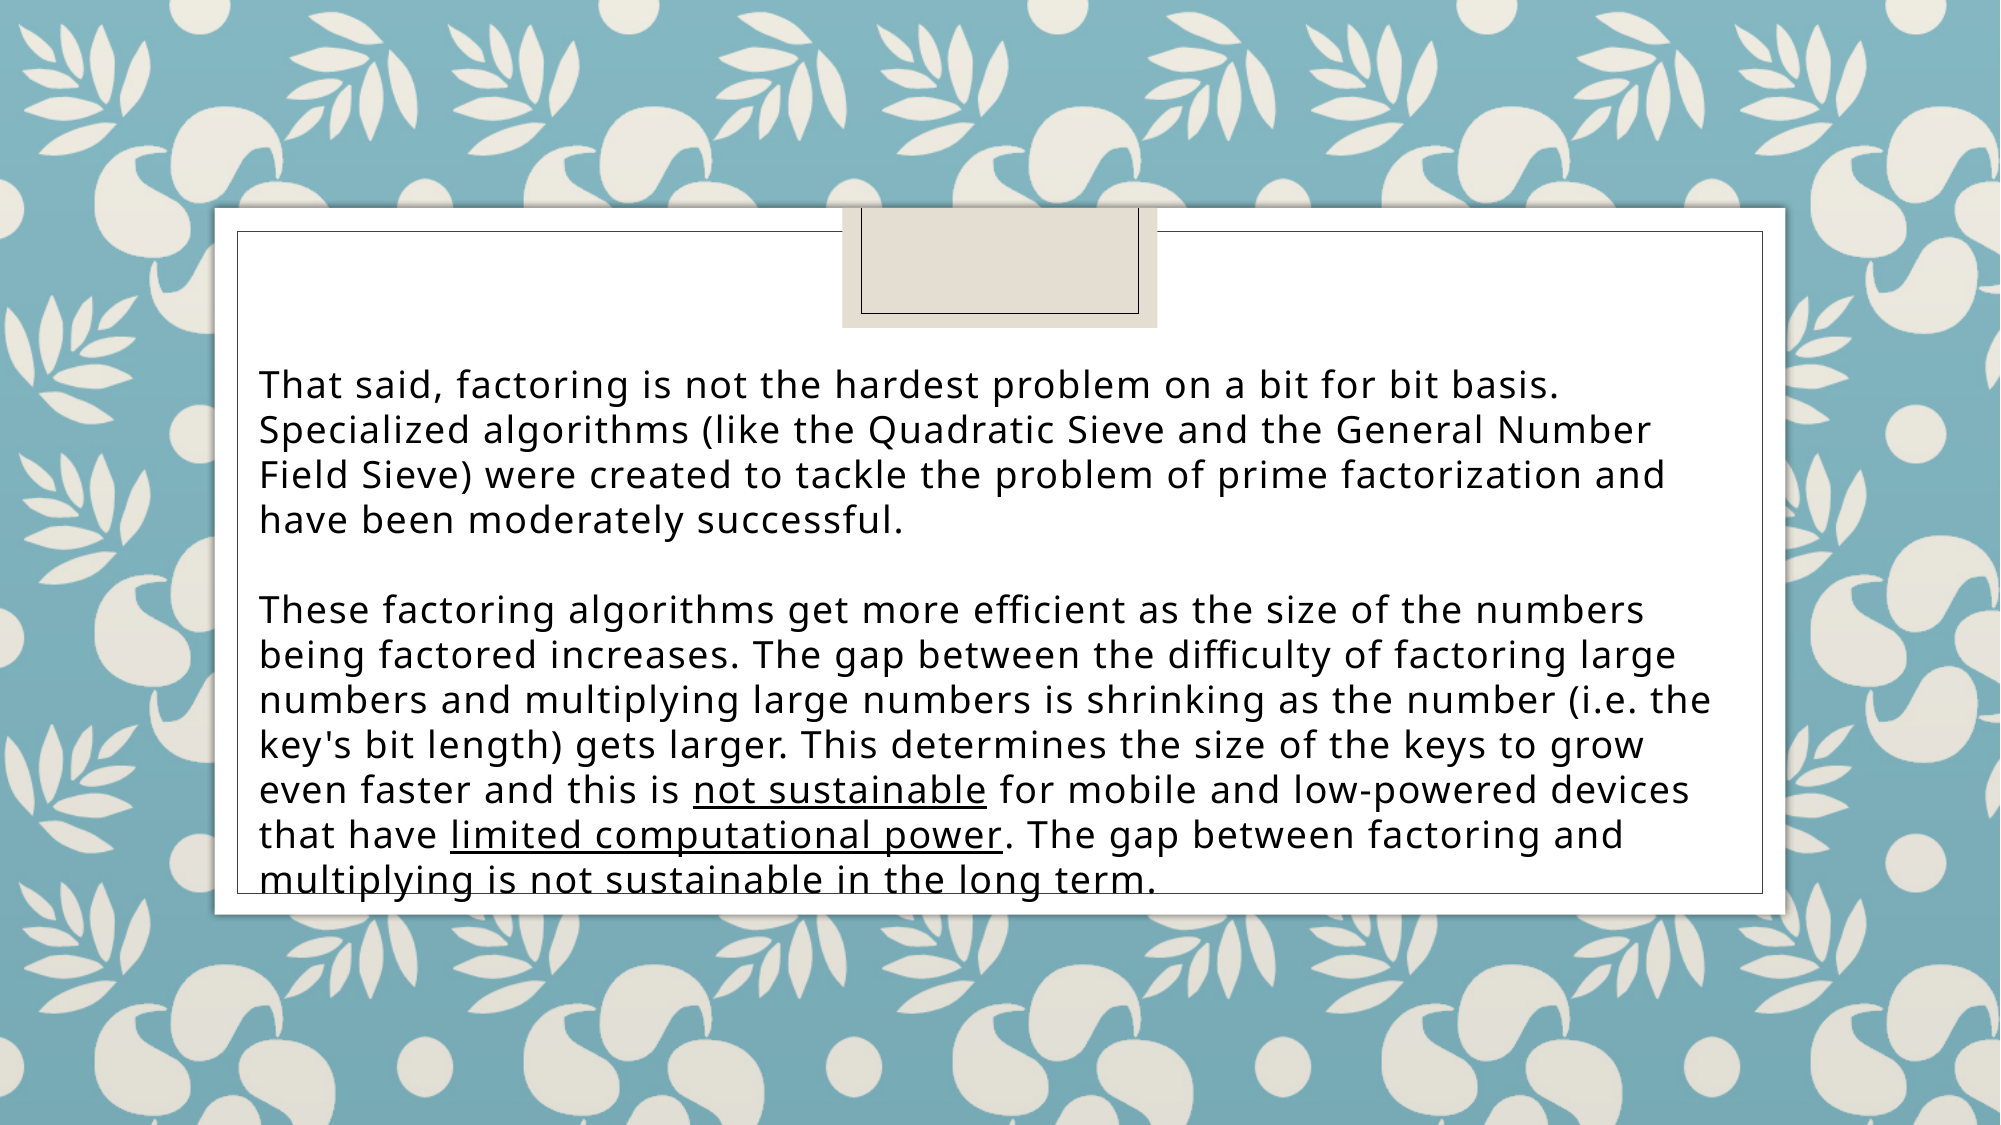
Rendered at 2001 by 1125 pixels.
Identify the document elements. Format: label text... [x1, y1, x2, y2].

subtitle That said, factoring is not the hardest problem on a bit for bit basis. Specialized algorithms (like the Quadratic Sieve and the General Number Field Sieve) were created to tackle the problem of prime factorization and have been moderately successful. These factoring algorithms get more efficient as the size of the numbers being factored increases. The gap between the difficulty of factoring large numbers and multiplying large numbers is shrinking as the number (i.e. the key's bit length) gets larger. This determines the size of the keys to grow even faster and this is not sustainable for mobile and low-powered devices that have limited computational power. The gap between factoring and multiplying is not sustainable in the long term. [243, 353, 1757, 898]
